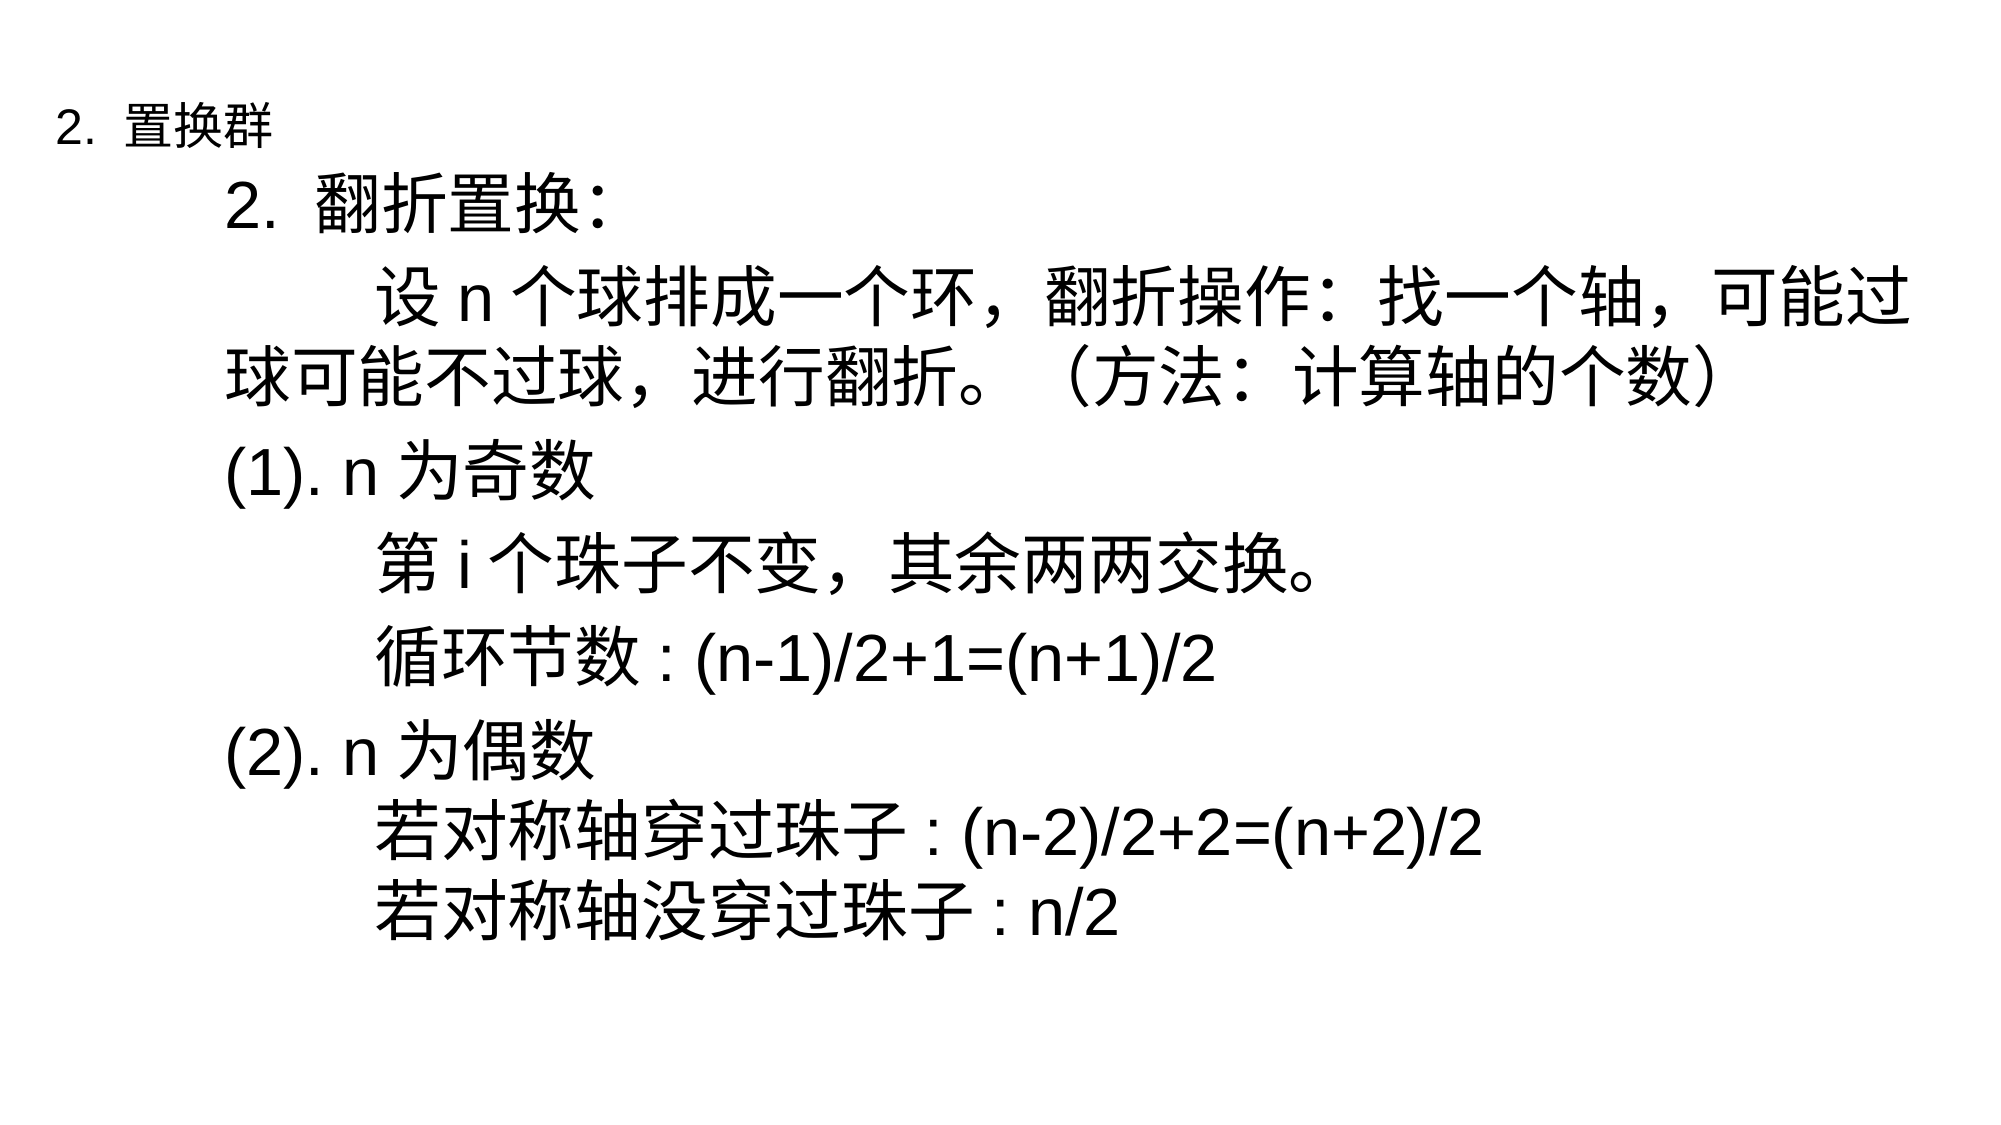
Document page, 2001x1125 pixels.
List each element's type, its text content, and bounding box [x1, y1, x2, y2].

text_box 2. 翻折置换： 设n个球排成一个环，翻折操作：找一个轴，可能过球可能不过球，进行翻折。（方法：计算轴的个数） (1). n为奇数 第i个珠子不变，其余两两交换。 循环节数: (n-1)/2+1=(n+1)/2 (2). n为偶数 若对称轴穿过珠子: (n-2)/2+2=(n+2)/2 若对称轴没穿过珠子: n/2 [209, 153, 1940, 1041]
subtitle 2. 置换群 [40, 13, 1260, 167]
